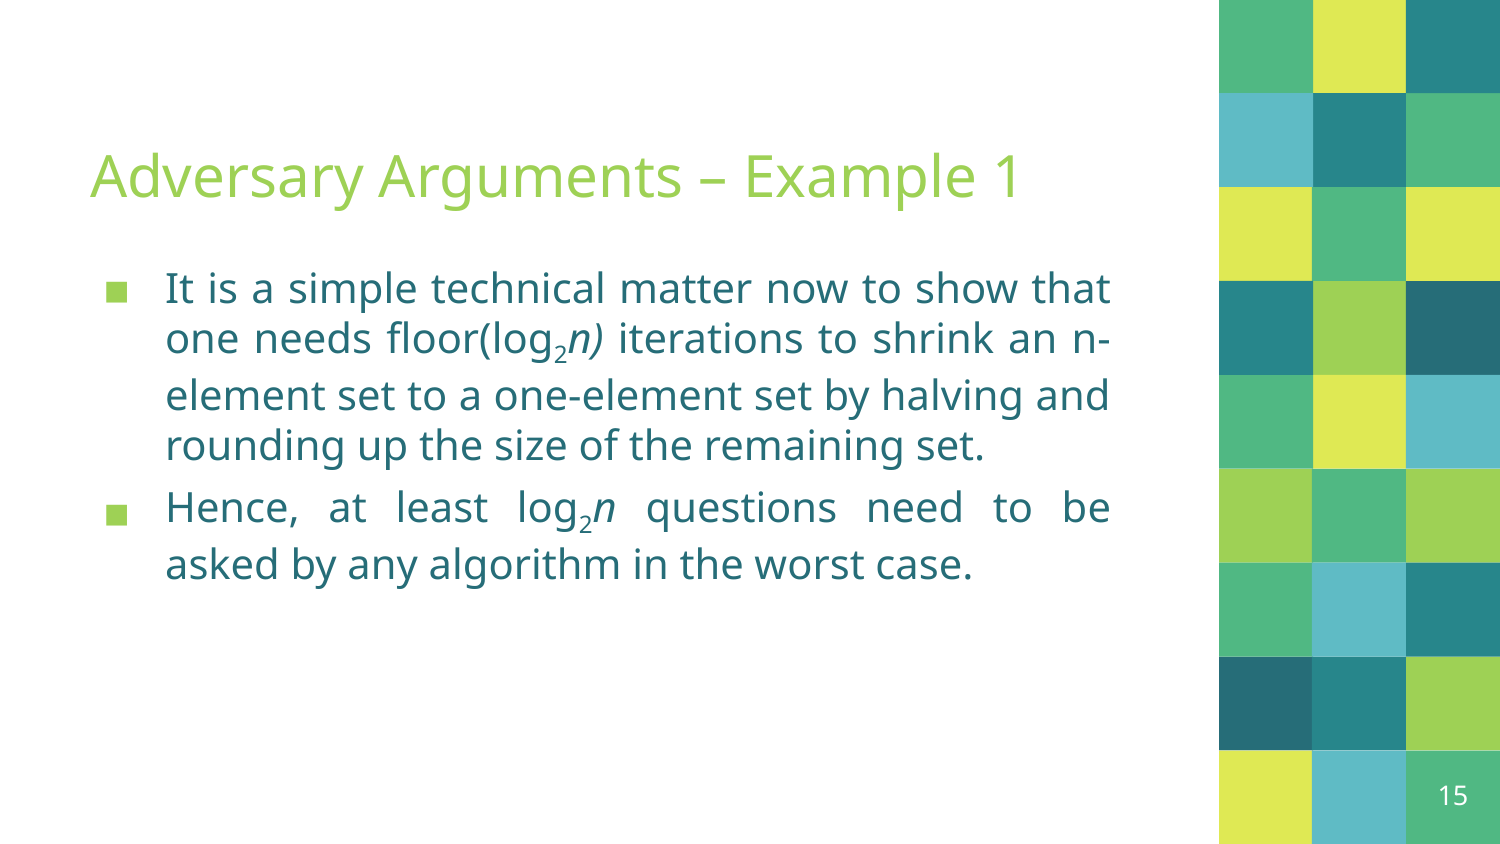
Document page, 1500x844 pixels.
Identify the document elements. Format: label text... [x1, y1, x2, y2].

list It is a simple technical matter now to show that one needs floor(log2n) iterations to shrink an n-element set to a one-element set by halving and rounding up the size of the remaining set. Hence, at least log2n questions need to be asked by any algorithm in the worst case. [75, 246, 1127, 783]
slide_number 15 [1405, 749, 1500, 844]
title Adversary Arguments – Example 1 [75, 83, 1127, 225]
